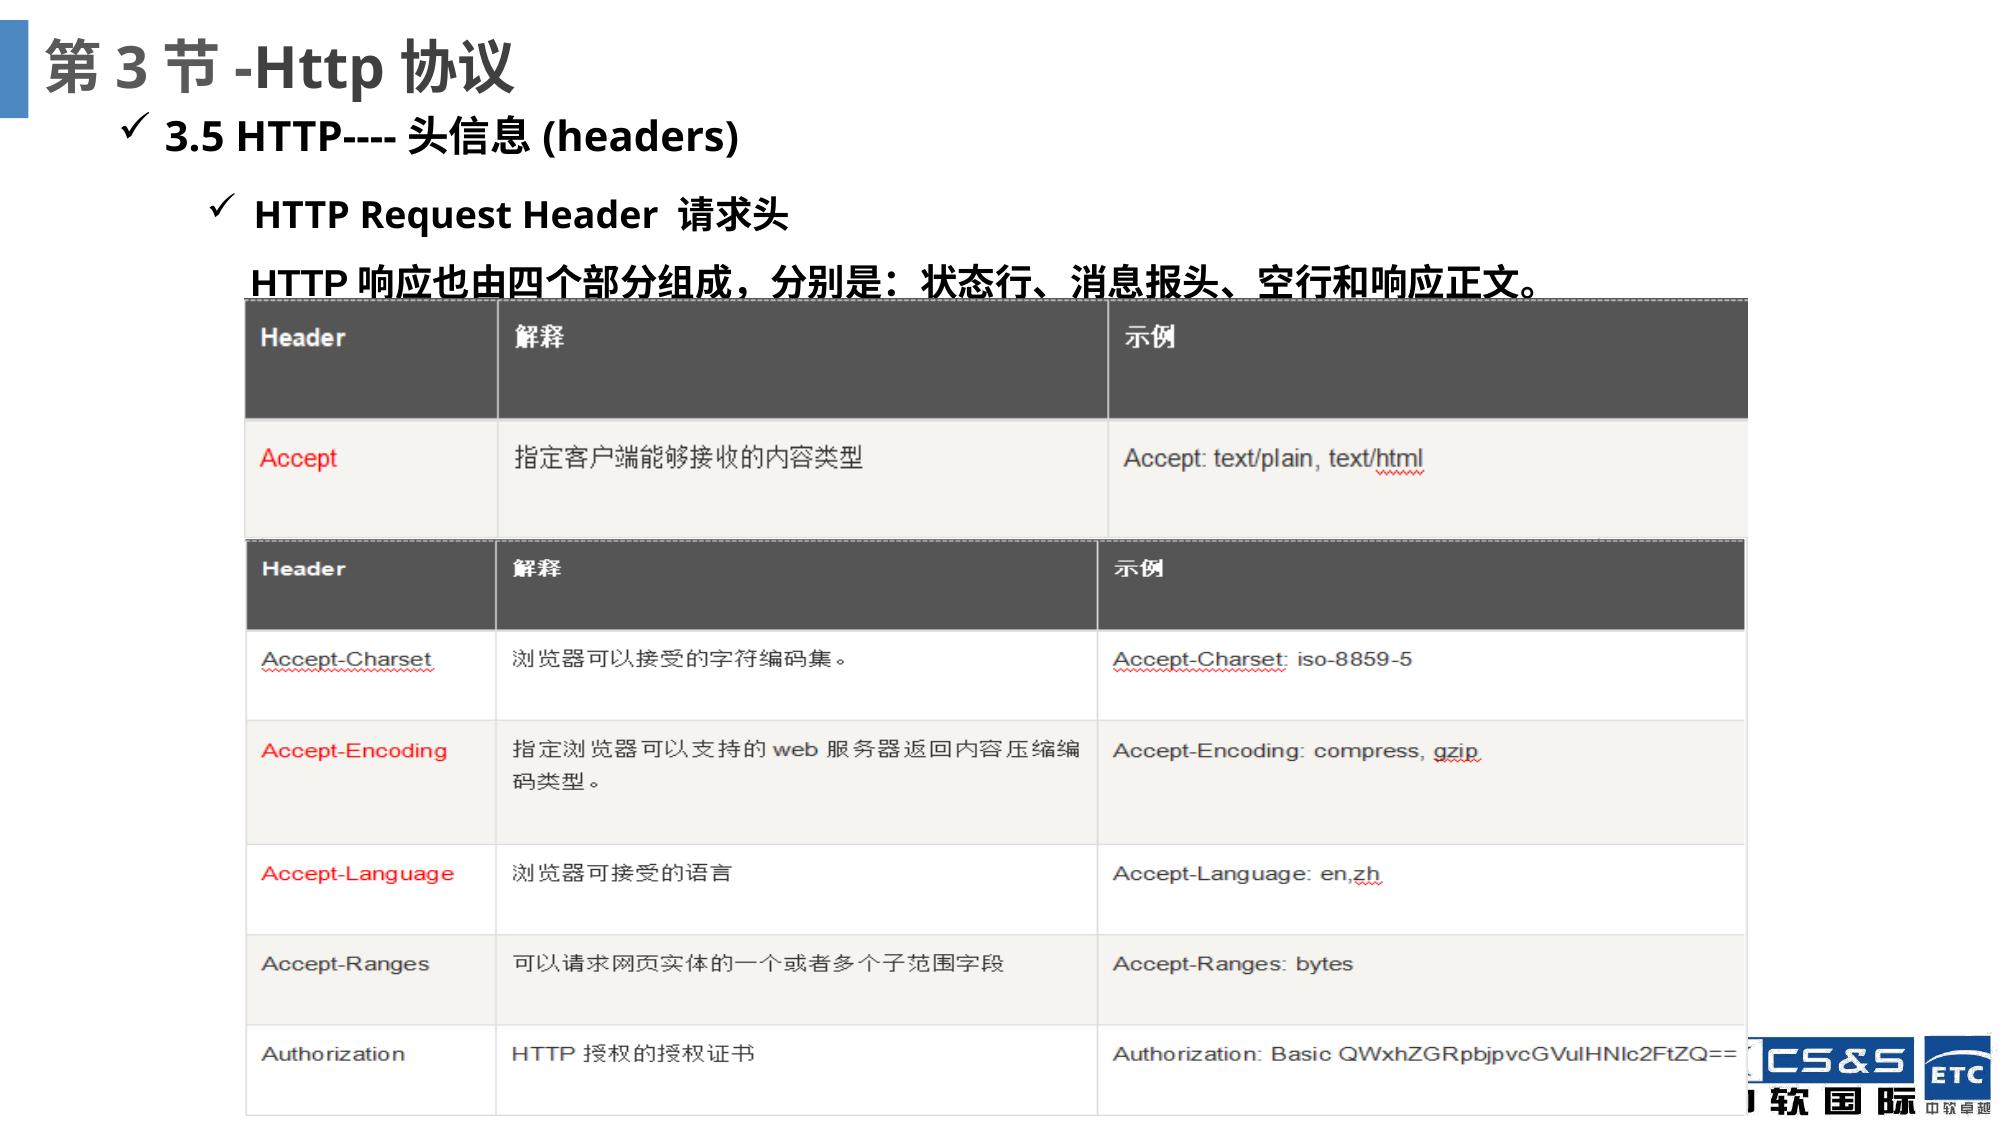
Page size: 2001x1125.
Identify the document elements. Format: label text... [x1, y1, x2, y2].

text_box HTTP响应也由四个部分组成，分别是：状态行、消息报头、空行和响应正文。 [191, 251, 1580, 312]
text_box HTTP Request Header 请求头 [191, 183, 1689, 244]
text_box 3.5 HTTP----头信息(headers) [103, 101, 755, 167]
title 第3节-Http协议 [28, 20, 1927, 119]
picture [244, 298, 2000, 1125]
